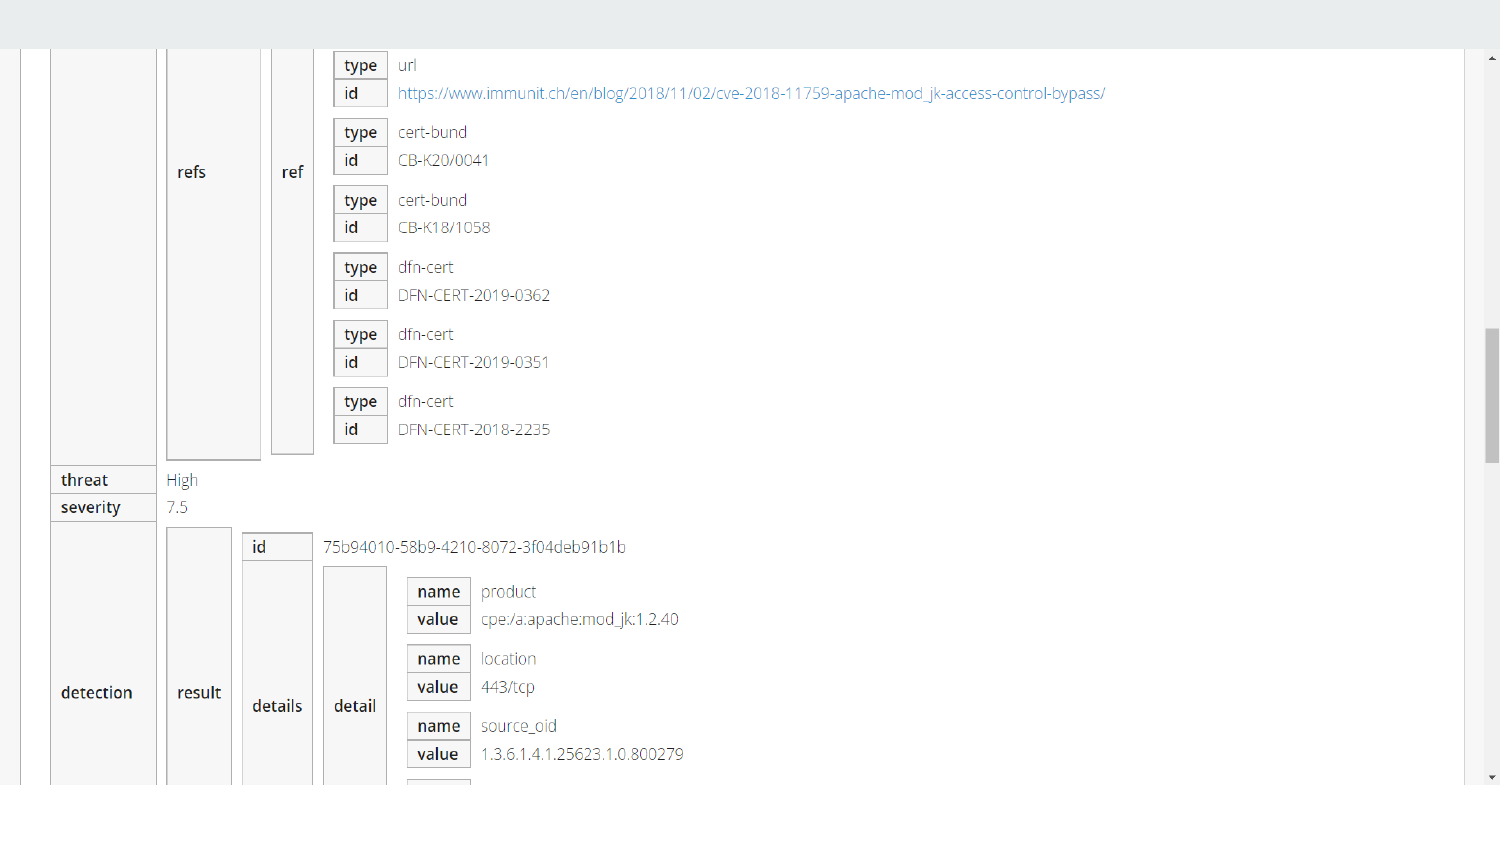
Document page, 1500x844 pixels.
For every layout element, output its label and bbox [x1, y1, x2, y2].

picture [0, 48, 1500, 785]
